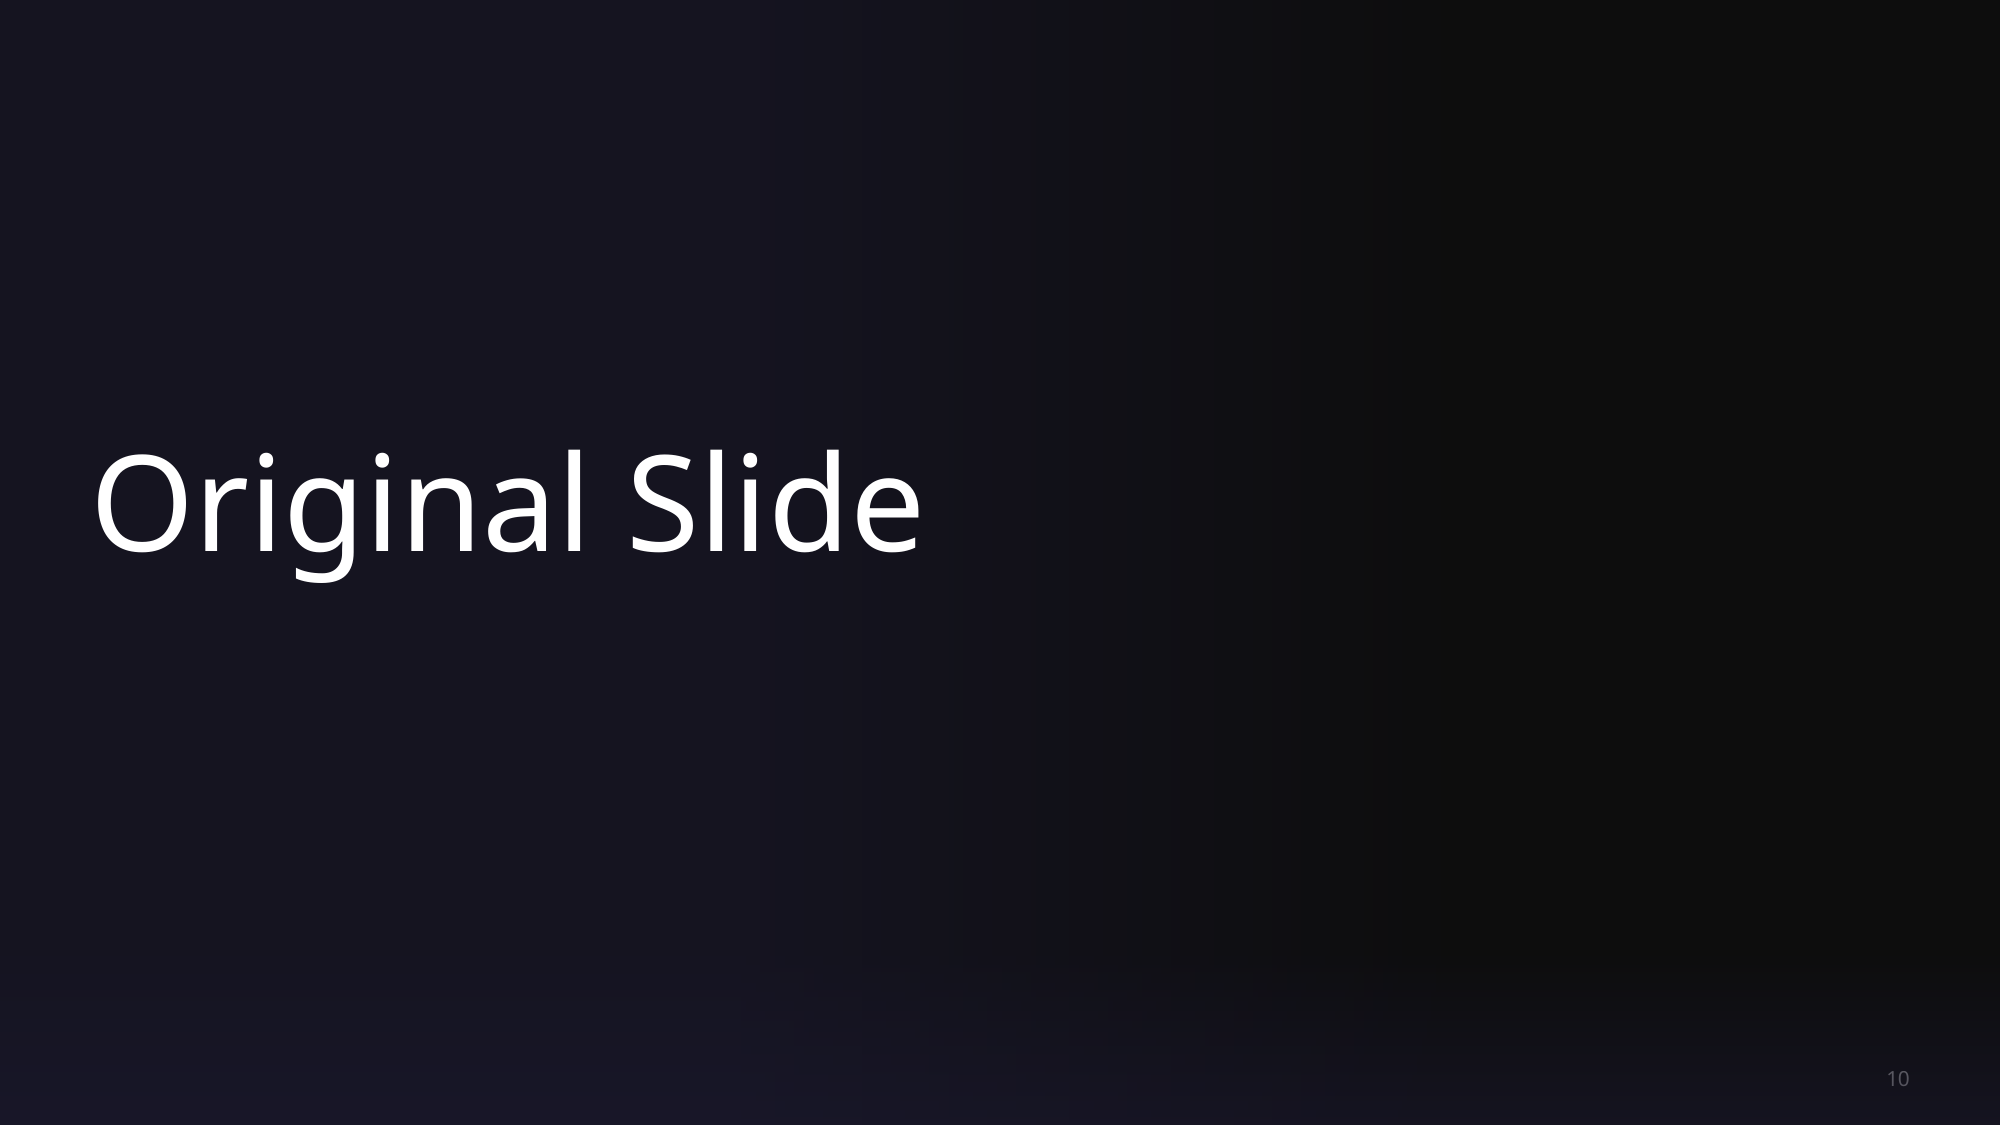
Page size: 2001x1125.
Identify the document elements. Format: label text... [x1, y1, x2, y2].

slide_number 10 [1632, 1067, 1910, 1093]
title Original Slide [90, 90, 983, 580]
